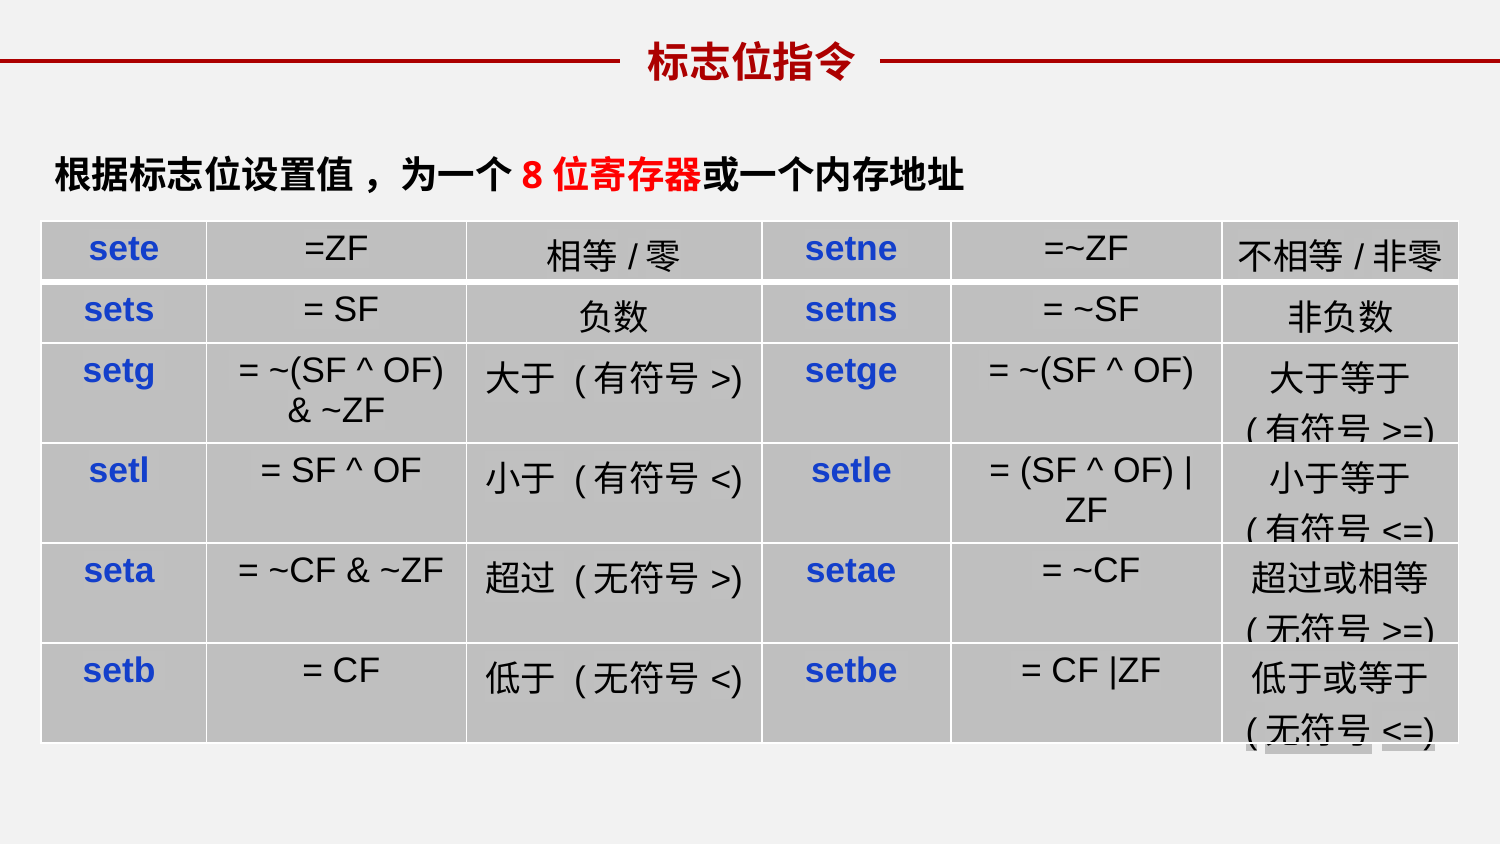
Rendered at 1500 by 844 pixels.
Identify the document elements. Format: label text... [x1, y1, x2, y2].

table_cell 超过或相等 (无符号>=) [1223, 544, 1458, 642]
table_cell setge [763, 344, 950, 442]
text_box 标志位指令 [604, 28, 900, 93]
table_cell = ~CF & ~ZF [207, 544, 466, 642]
table_cell = (SF ^ OF) | ZF [952, 444, 1221, 542]
table_cell 超过 (无符号>) [467, 544, 761, 642]
table_cell 大于 (有符号>) [467, 344, 761, 442]
table_cell 低于 (无符号<) [467, 644, 761, 742]
table_cell = ~(SF ^ OF) [952, 344, 1221, 442]
table_cell 小于等于 (有符号<=) [1223, 444, 1458, 542]
table_cell 负数 [467, 285, 761, 342]
table_cell 低于或等于 (无符号<=) [1223, 644, 1458, 742]
table_cell setl [42, 444, 206, 542]
table_cell 小于 (有符号<) [467, 444, 761, 542]
table_cell = ~(SF ^ OF) & ~ZF [207, 344, 466, 442]
table_header =~ZF [952, 222, 1221, 279]
table_cell = SF [207, 285, 466, 342]
table_cell = CF [207, 644, 466, 742]
table_cell setae [763, 544, 950, 642]
table_cell setg [42, 344, 206, 442]
table_header 不相等/非零 [1223, 222, 1458, 279]
table_cell sets [42, 285, 206, 342]
table_cell seta [42, 544, 206, 642]
table_cell = ~SF [952, 285, 1221, 342]
table_header 相等/零 [467, 222, 761, 279]
table_header sete [42, 222, 206, 279]
table_cell setns [763, 285, 950, 342]
table_cell = CF |ZF [952, 644, 1221, 742]
table_header =ZF [207, 222, 466, 279]
table_header setne [763, 222, 950, 279]
table_cell = SF ^ OF [207, 444, 466, 542]
table_cell = ~CF [952, 544, 1221, 642]
text_box 根据标志位设置值 ，为一个8位寄存器或一个内存地址 [39, 143, 980, 204]
table_cell 非负数 [1223, 285, 1458, 342]
text_box [100, 177, 1459, 220]
table_cell setbe [763, 644, 950, 742]
table_cell setle [763, 444, 950, 542]
table_cell setb [42, 644, 206, 742]
table_cell 大于等于 (有符号>=) [1223, 344, 1458, 442]
